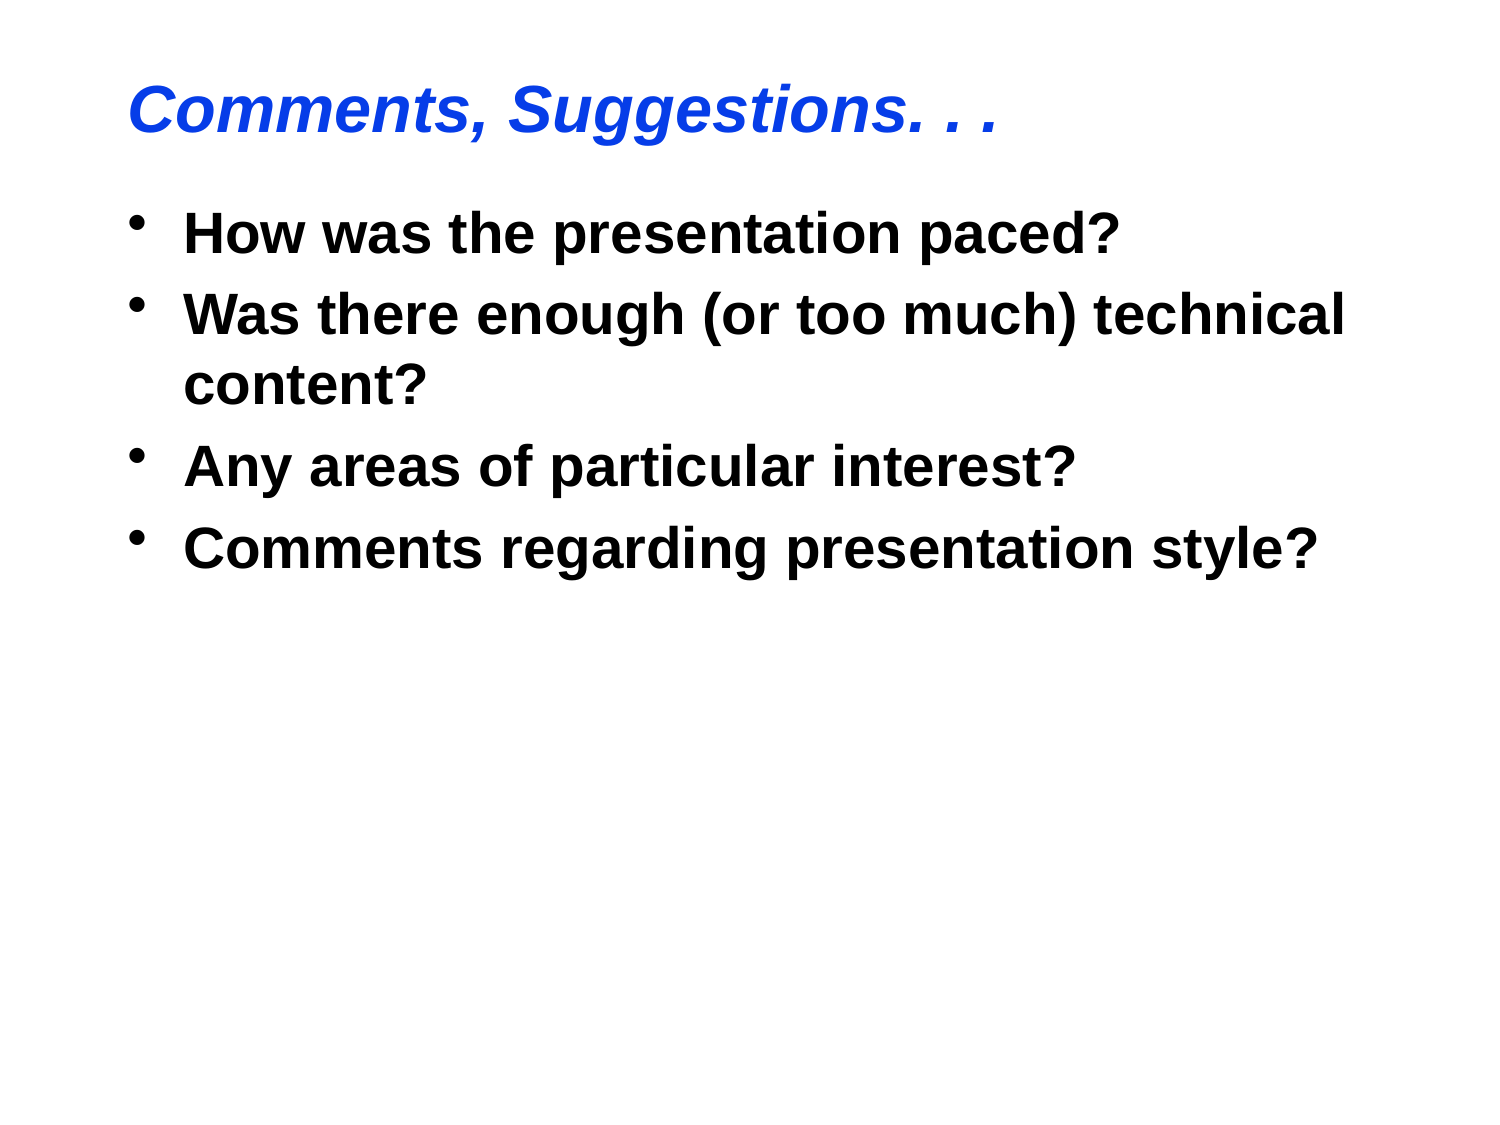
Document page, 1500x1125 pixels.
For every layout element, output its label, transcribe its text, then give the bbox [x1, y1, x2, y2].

title Comments, Suggestions. . . [111, 49, 1388, 163]
list How was the presentation paced? Was there enough (or too much) technical content? Any areas of particular interest? Comments regarding presentation style? [111, 186, 1401, 1088]
